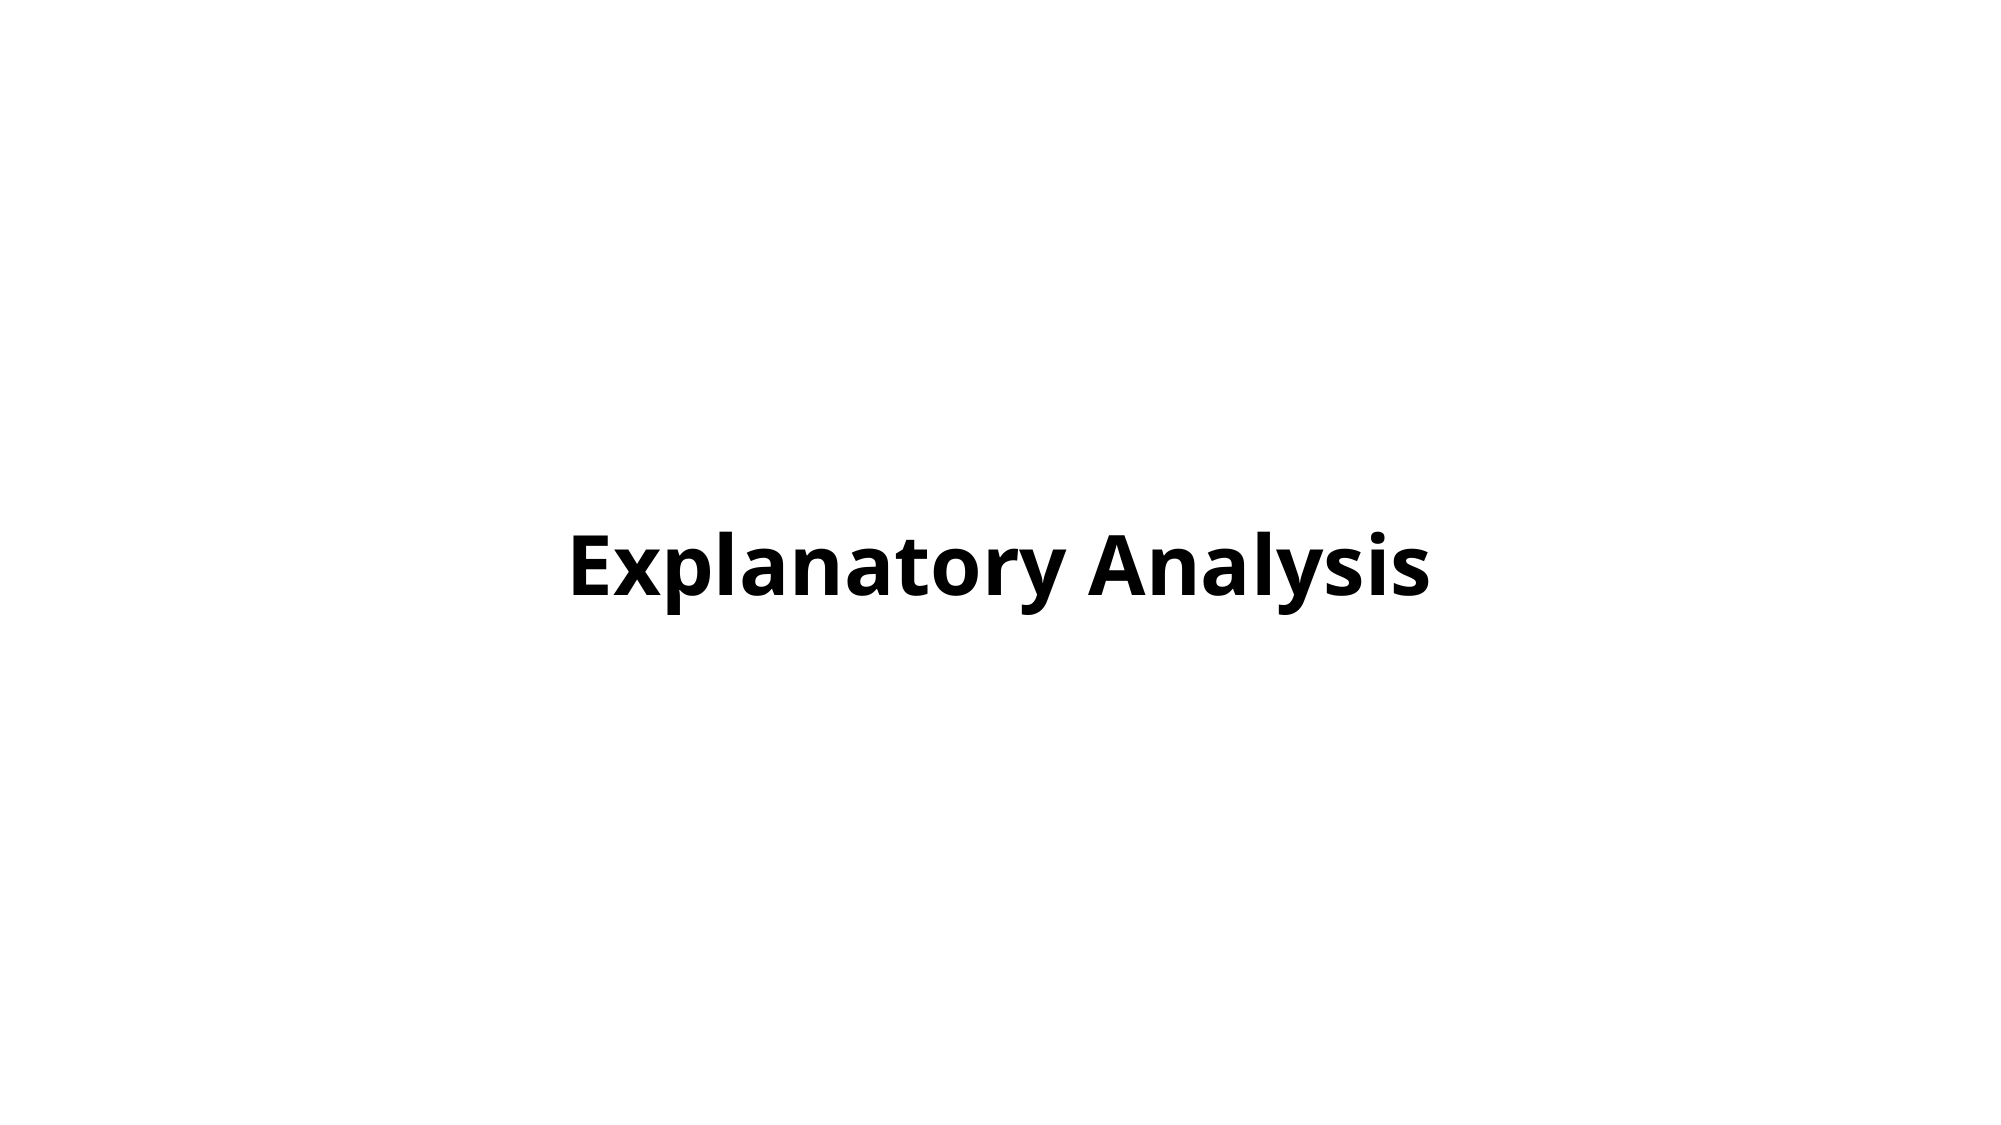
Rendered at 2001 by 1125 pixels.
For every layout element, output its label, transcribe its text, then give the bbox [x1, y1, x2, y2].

text_box Explanatory Analysis [427, 504, 1573, 620]
